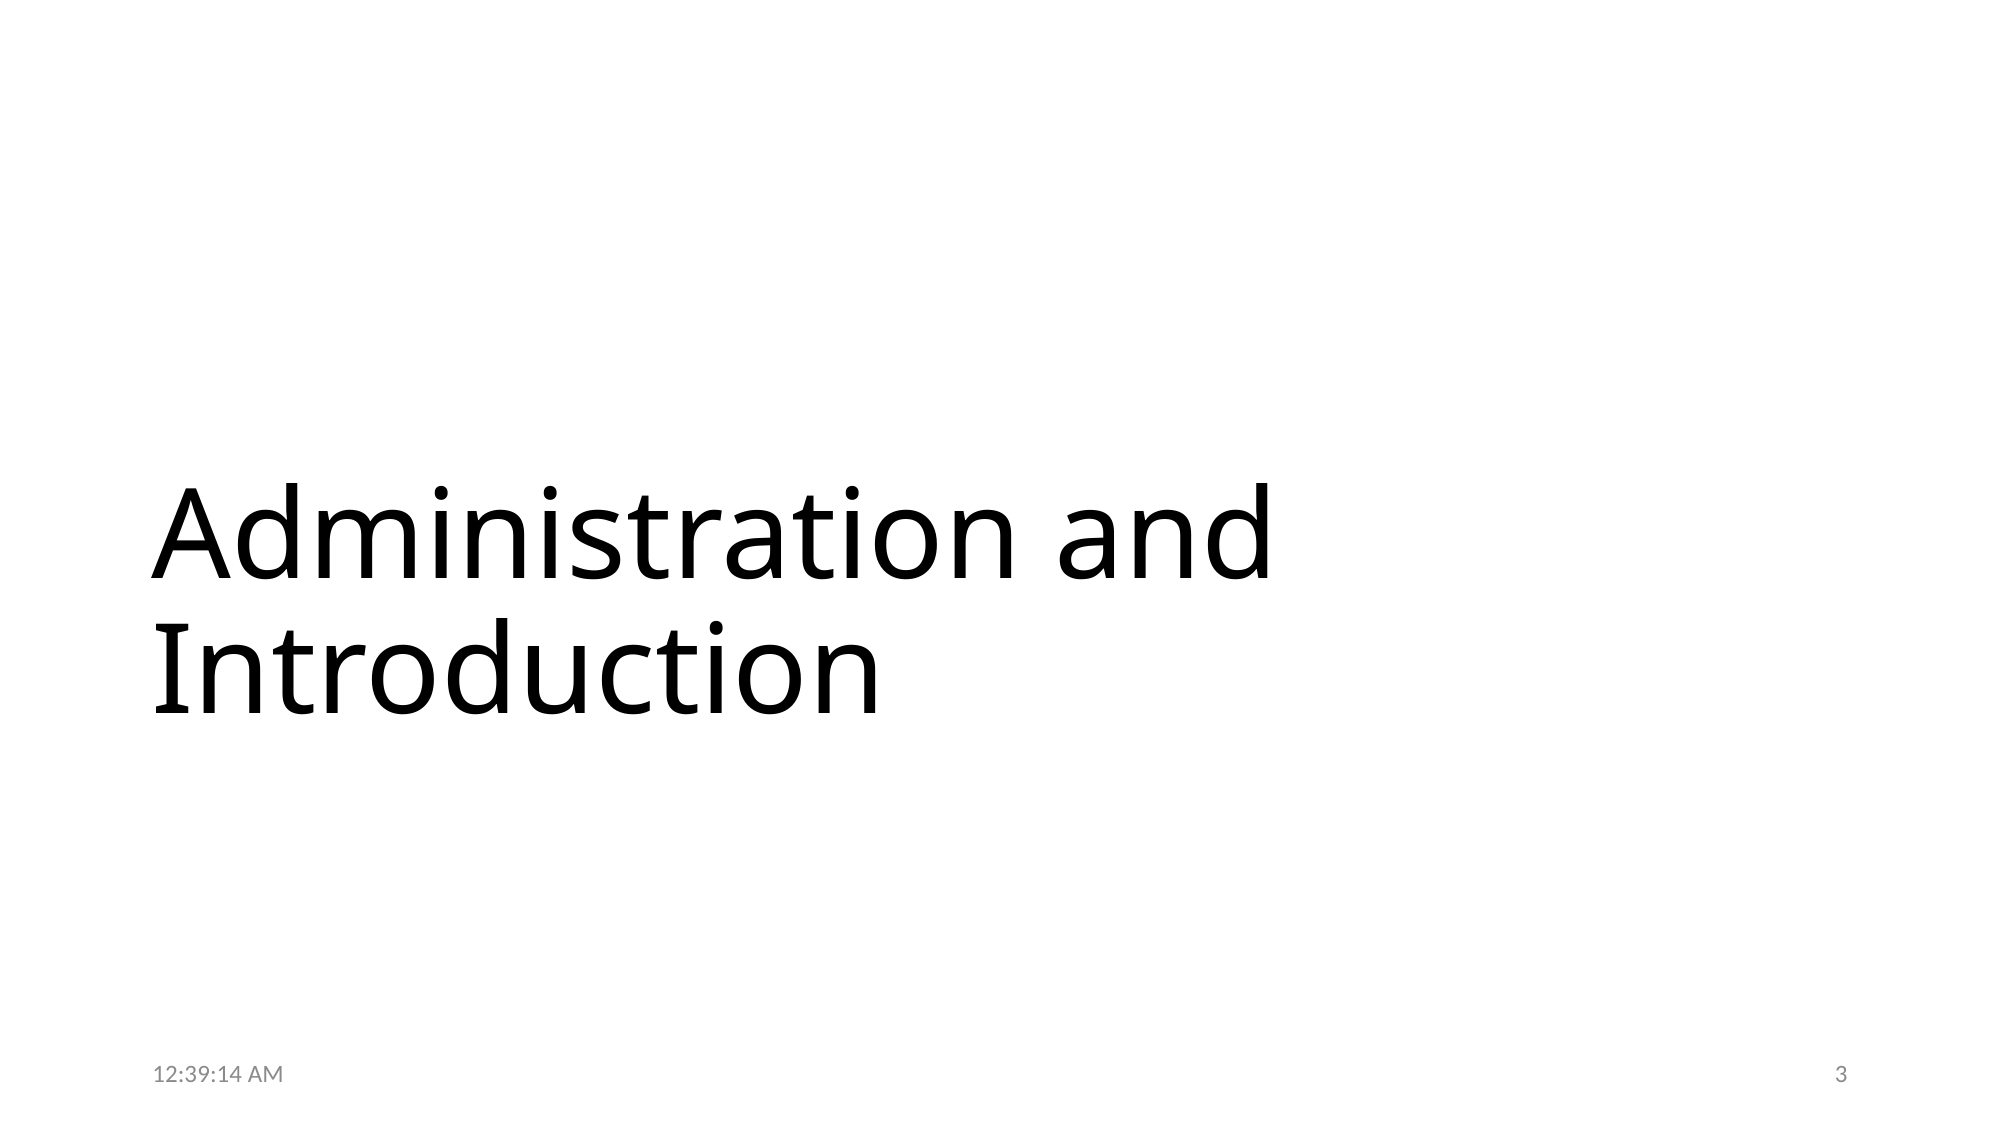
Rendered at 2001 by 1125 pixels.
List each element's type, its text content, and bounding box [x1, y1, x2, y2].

slide_number 3 [1412, 1042, 1863, 1103]
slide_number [137, 1042, 588, 1103]
title Administration and Introduction [136, 280, 1862, 749]
